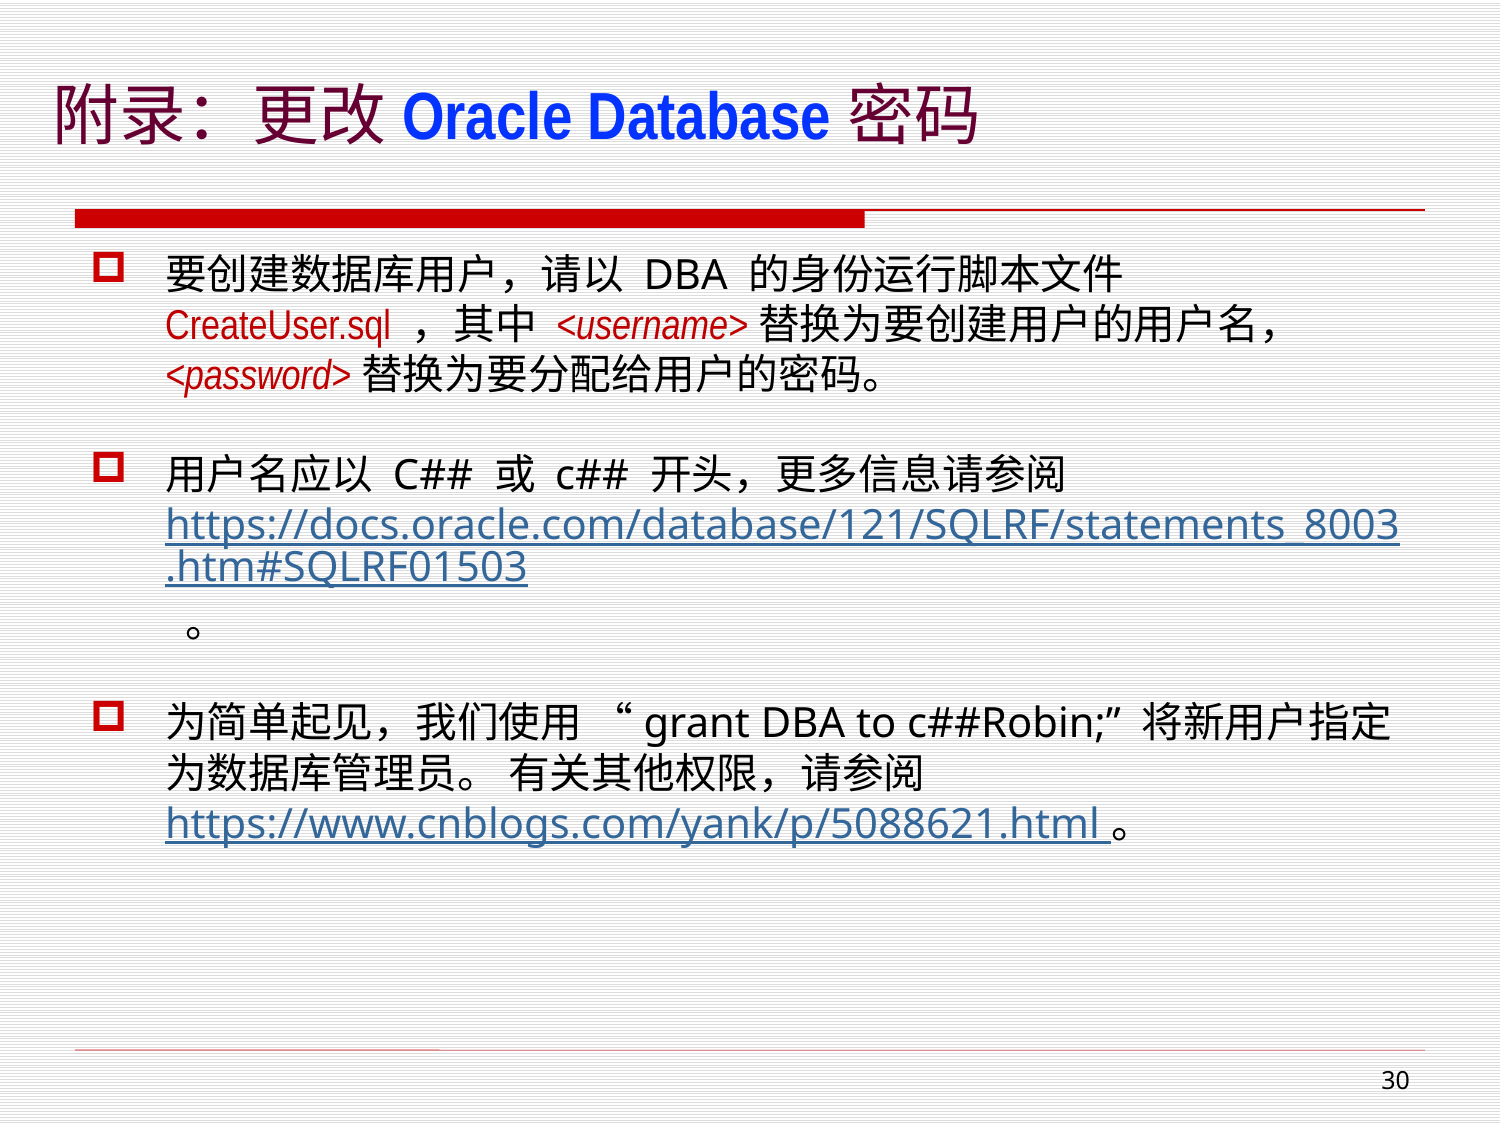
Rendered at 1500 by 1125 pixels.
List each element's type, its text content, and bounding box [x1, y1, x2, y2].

title 附录：更改Oracle Database密码 [37, 37, 1500, 188]
slide_number 29 [1100, 1062, 1425, 1100]
list 要创建数据库用户，请以 DBA 的身份运行脚本文件 CreateUser.sql ，其中 <username>替换为要创建用户的用户名， <password>替换为要分配给用户的密码。 用户名应以 C## 或 c## 开头，更多信息请参阅 https://docs.oracle.com/database/121/SQLRF/statements_8003.htm#SQLRF01503 。 为简单起见，我们使用 “grant DBA to c##Robin;” 将新用户指定为数据库管理员。 有关其他权限，请参阅 https://www.cnblogs.com/yank/p/5088621.html 。 [75, 239, 1425, 1035]
